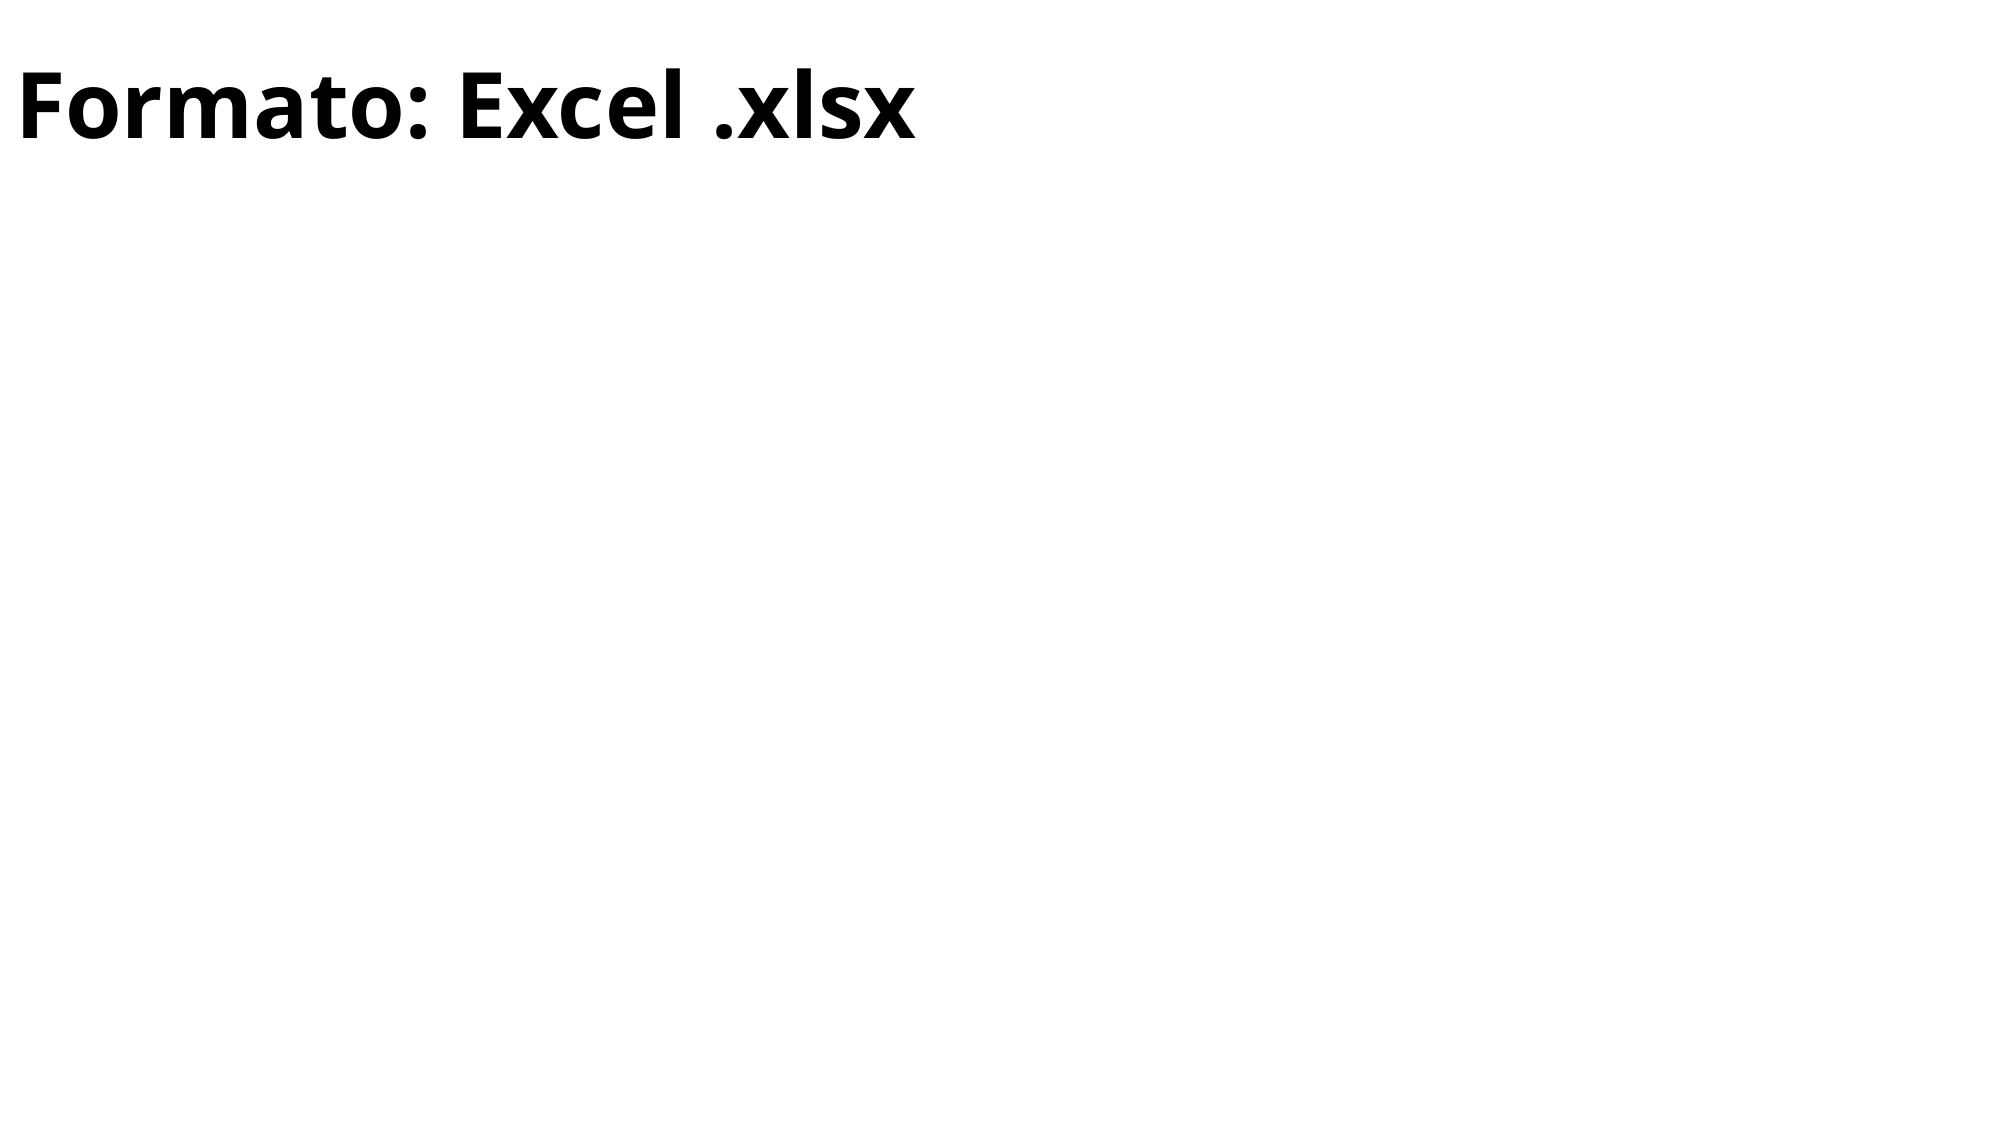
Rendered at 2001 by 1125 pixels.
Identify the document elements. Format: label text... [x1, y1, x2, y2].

title Formato: Excel .xlsx [0, 0, 1725, 218]
